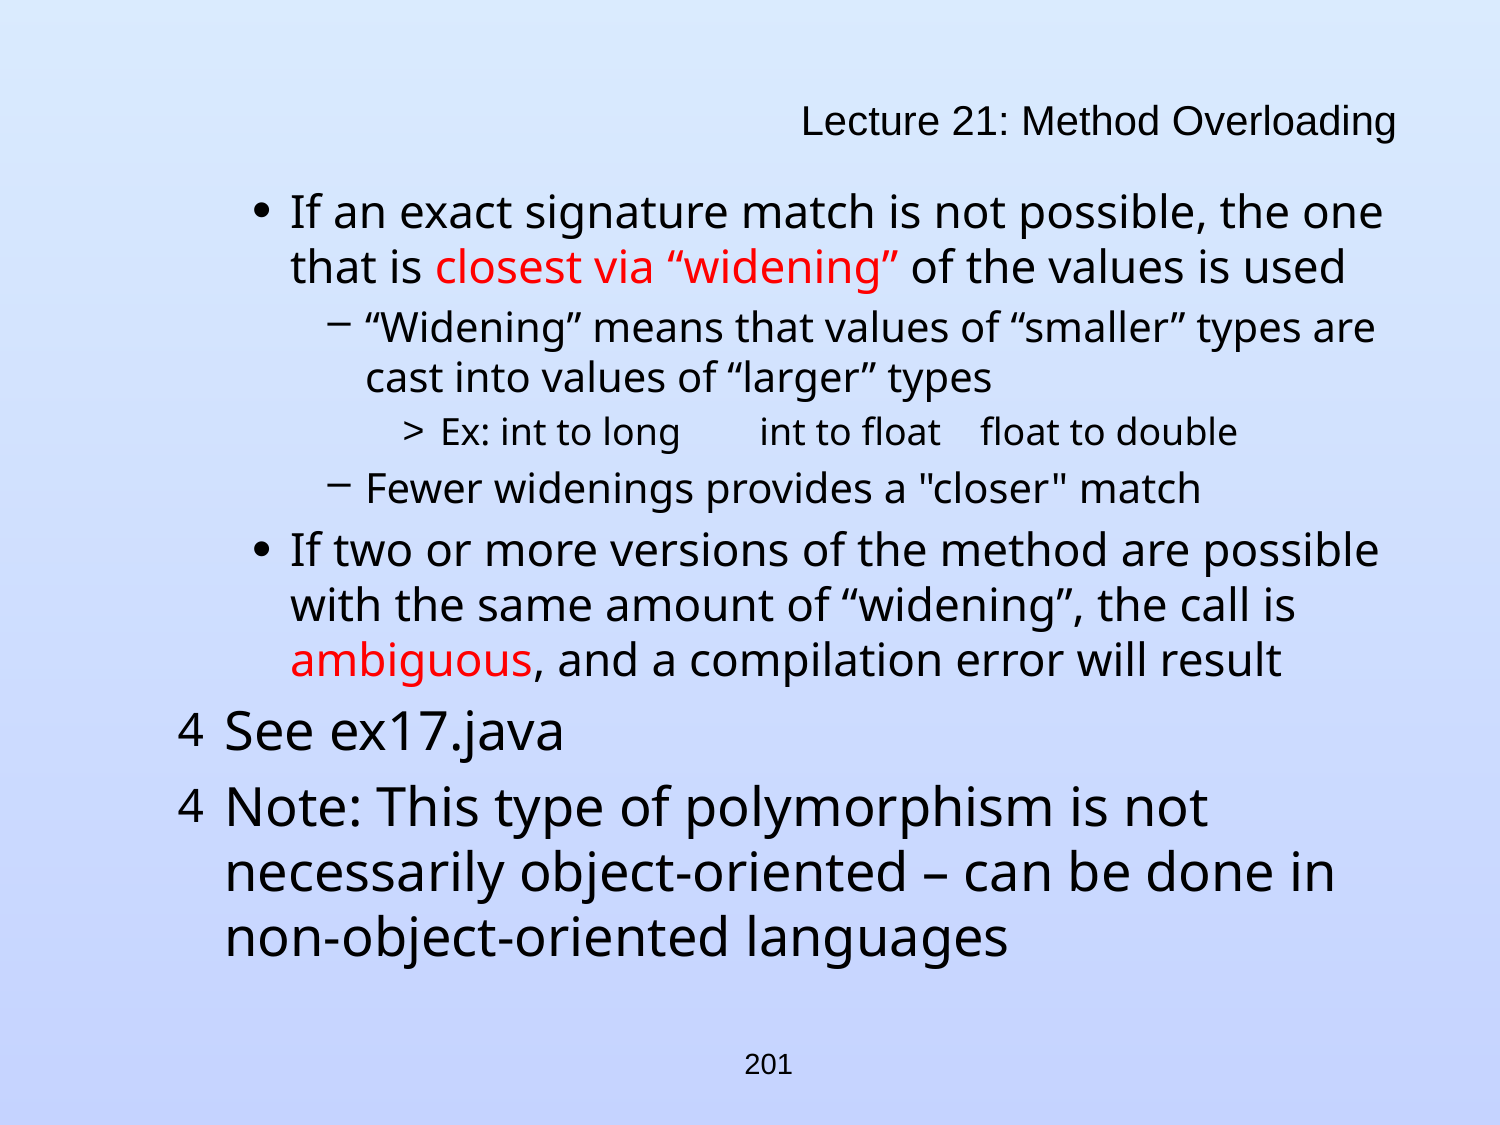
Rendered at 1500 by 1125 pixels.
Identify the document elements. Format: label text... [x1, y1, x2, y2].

slide_number 201 [612, 1024, 926, 1101]
list If an exact signature match is not possible, the one that is closest via “widening” of the values is used “Widening” means that values of “smaller” types are cast into values of “larger” types Ex: int to long int to float float to double Fewer widenings provides a "closer" match If two or more versions of the method are possible with the same amount of “widening”, the call is ambiguous, and a compilation error will result See ex17.java Note: This type of polymorphism is not necessarily object-oriented – can be done in non-object-oriented languages [87, 174, 1413, 1000]
title Lecture 21: Method Overloading [87, 99, 1413, 150]
